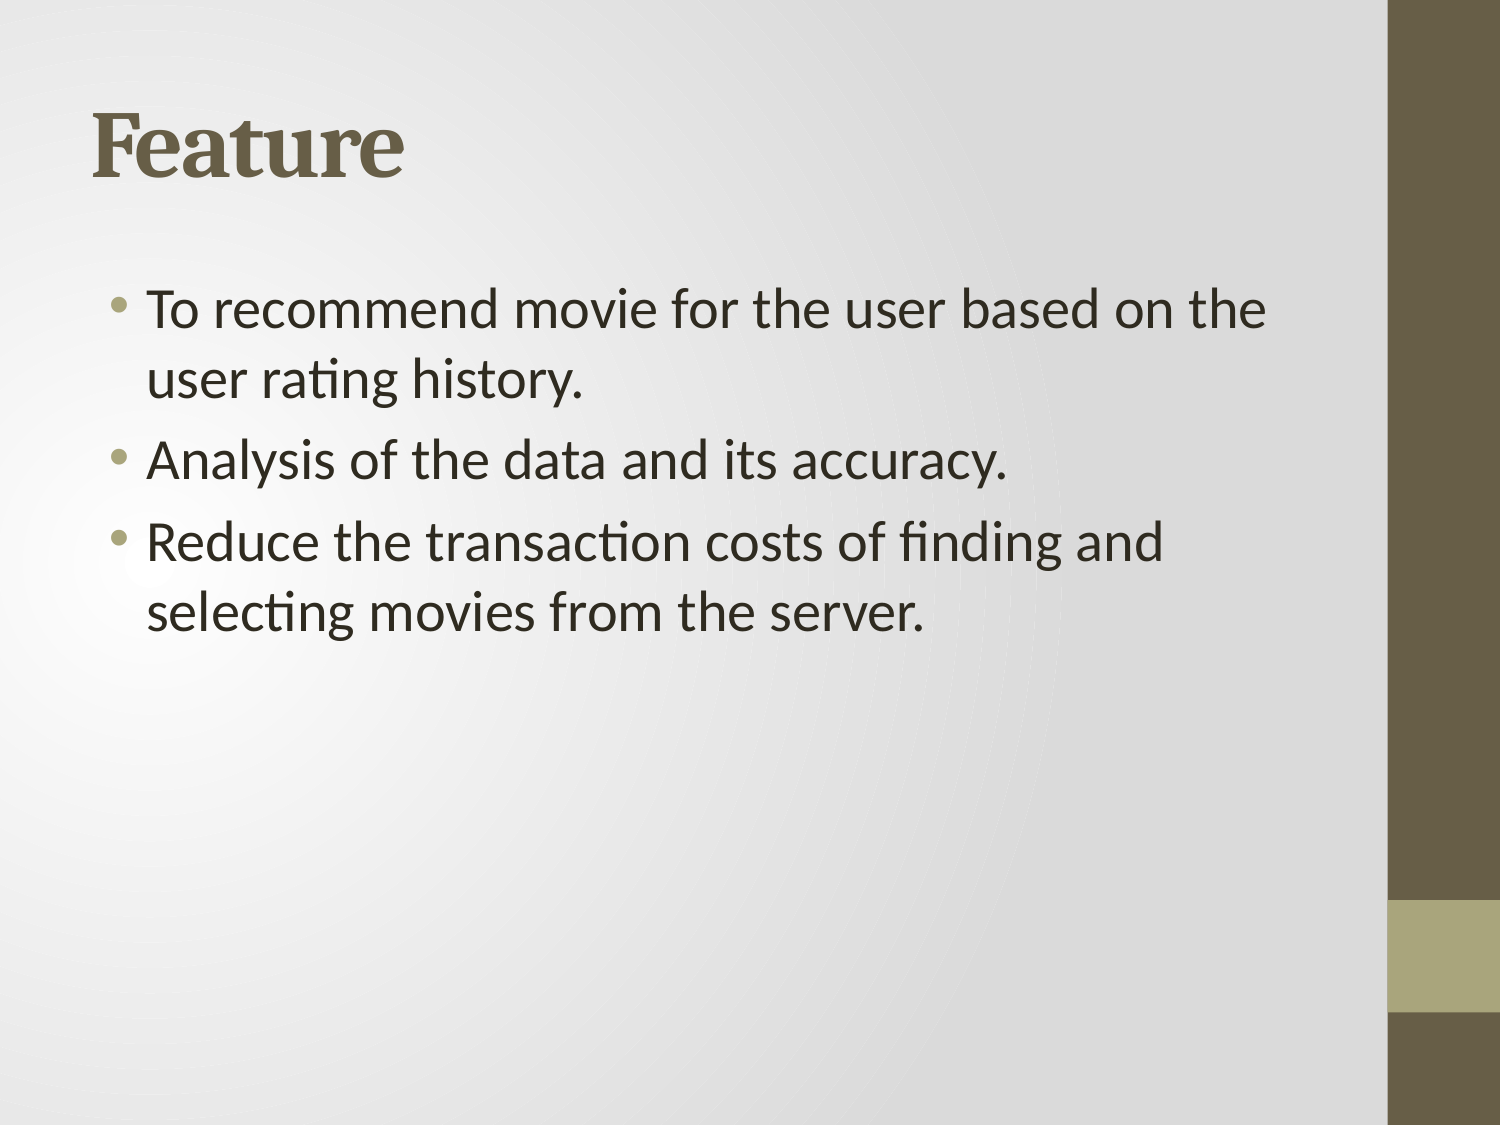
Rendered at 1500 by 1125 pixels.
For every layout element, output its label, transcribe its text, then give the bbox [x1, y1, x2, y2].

title Feature [75, 45, 1325, 233]
list To recommend movie for the user based on the user rating history. Analysis of the data and its accuracy. Reduce the transaction costs of finding and selecting movies from the server. [75, 262, 1325, 1050]
